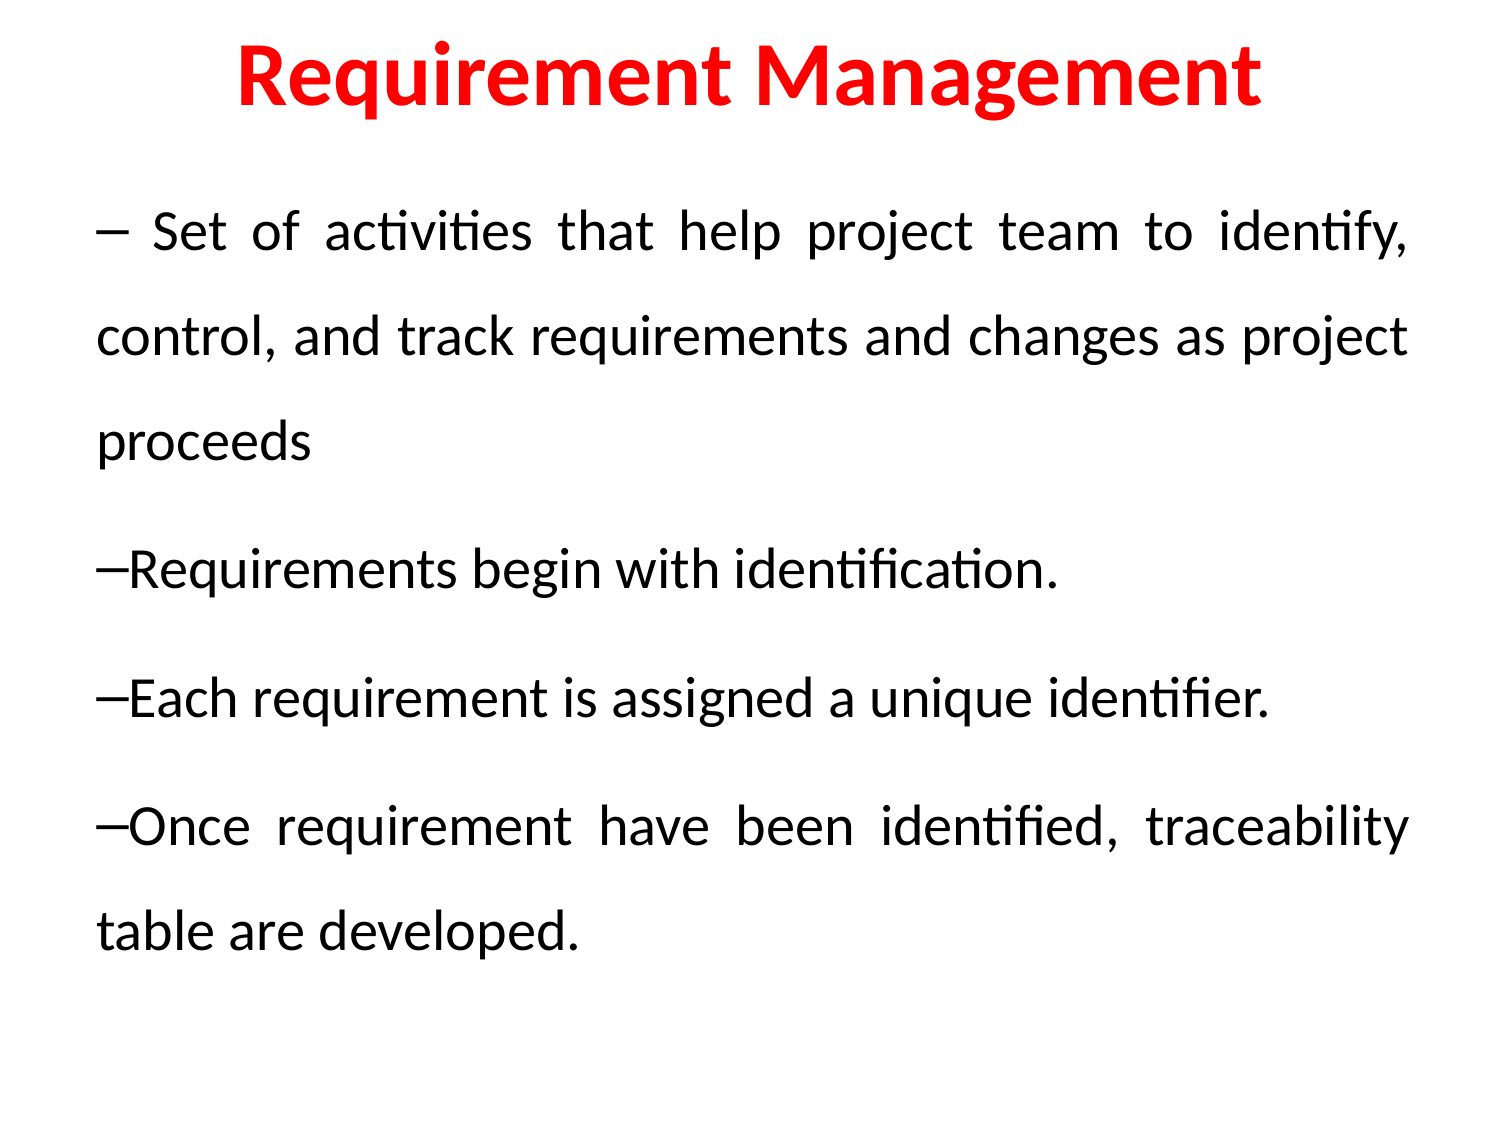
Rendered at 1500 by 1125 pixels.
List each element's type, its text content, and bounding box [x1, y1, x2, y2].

list Set of activities that help project team to identify, control, and track requirements and changes as project proceeds Requirements begin with identification. Each requirement is assigned a unique identifier. Once requirement have been identified, traceability table are developed. [62, 149, 1425, 1063]
title Requirement Management [94, 0, 1407, 137]
